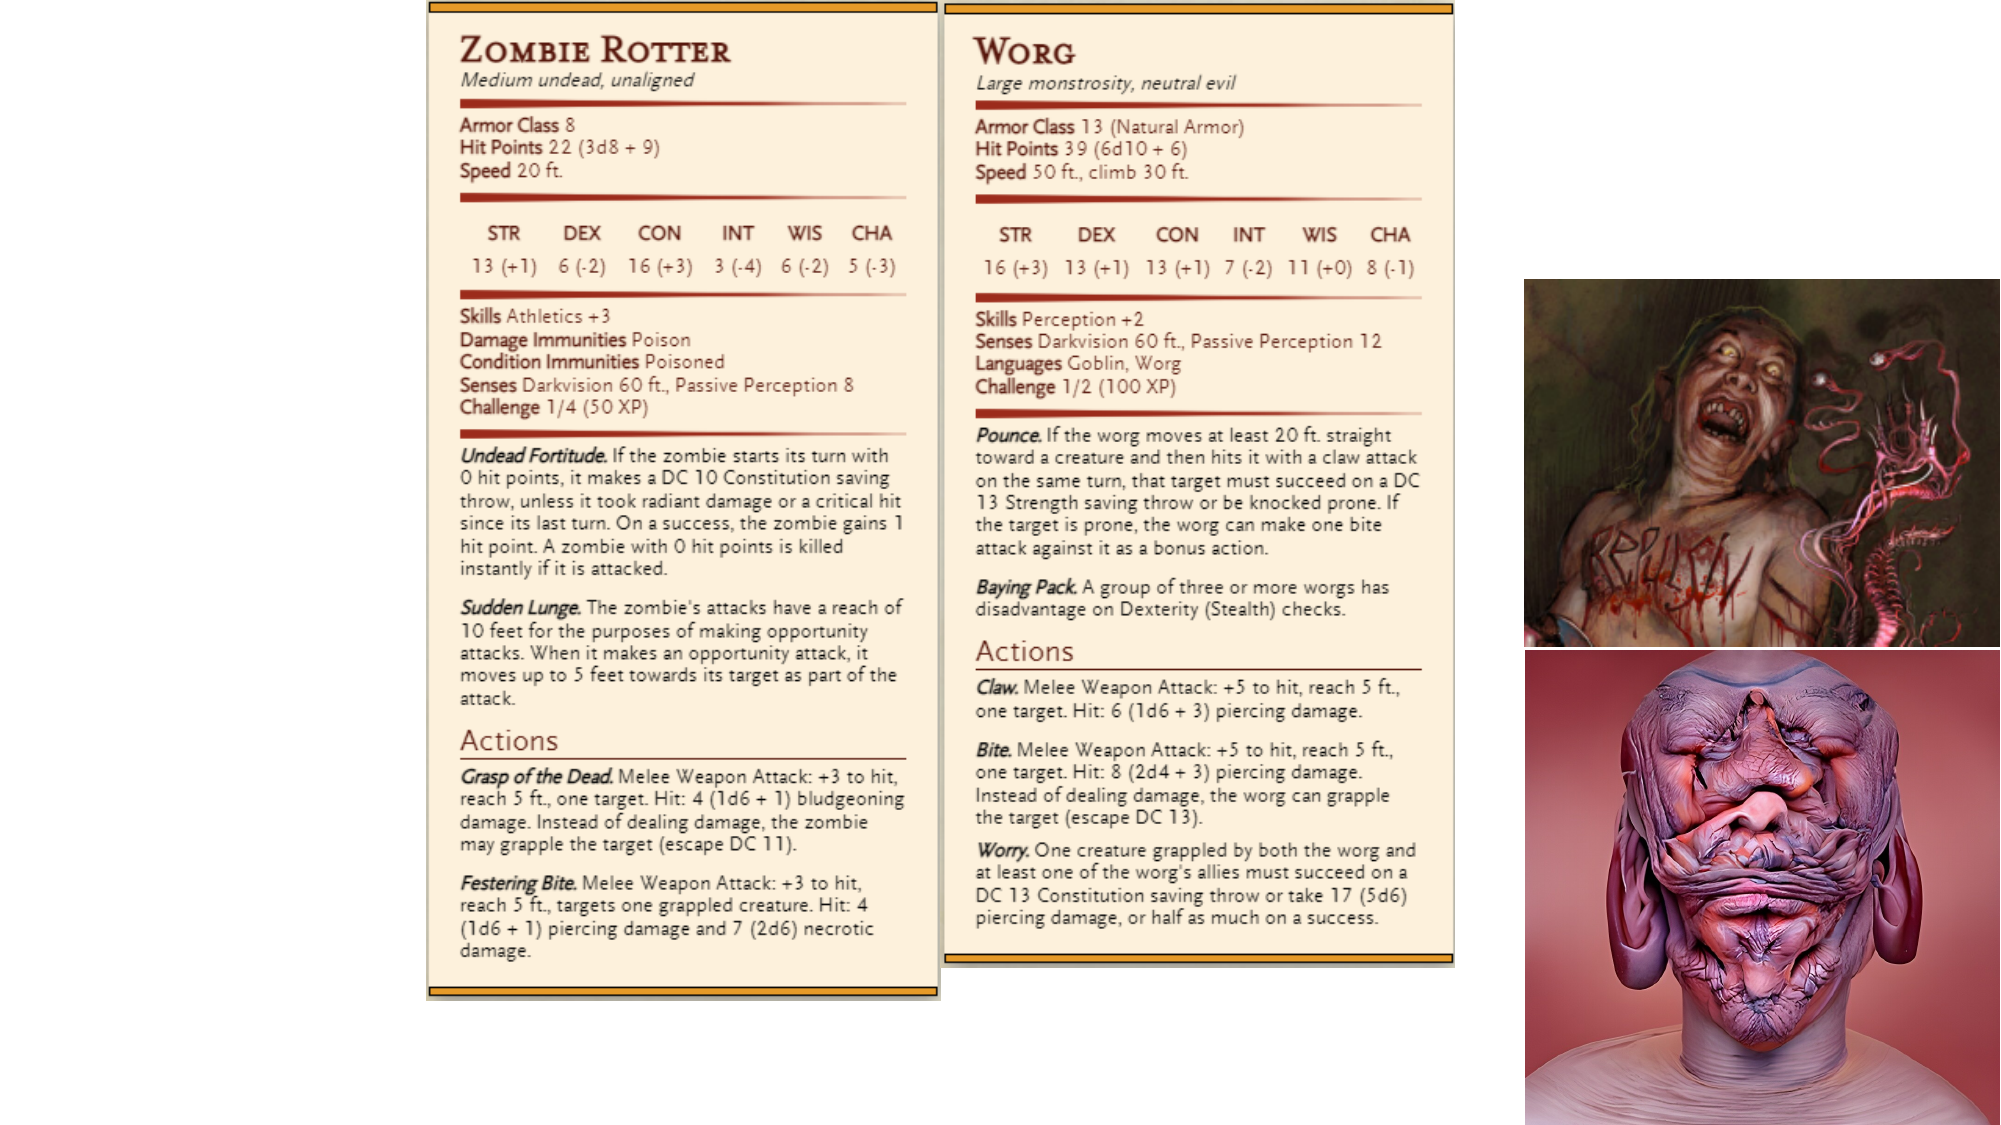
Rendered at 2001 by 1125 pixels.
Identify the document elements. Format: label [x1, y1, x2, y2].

picture [426, 0, 1455, 1001]
picture [1525, 649, 2000, 1125]
picture [1524, 279, 2000, 647]
